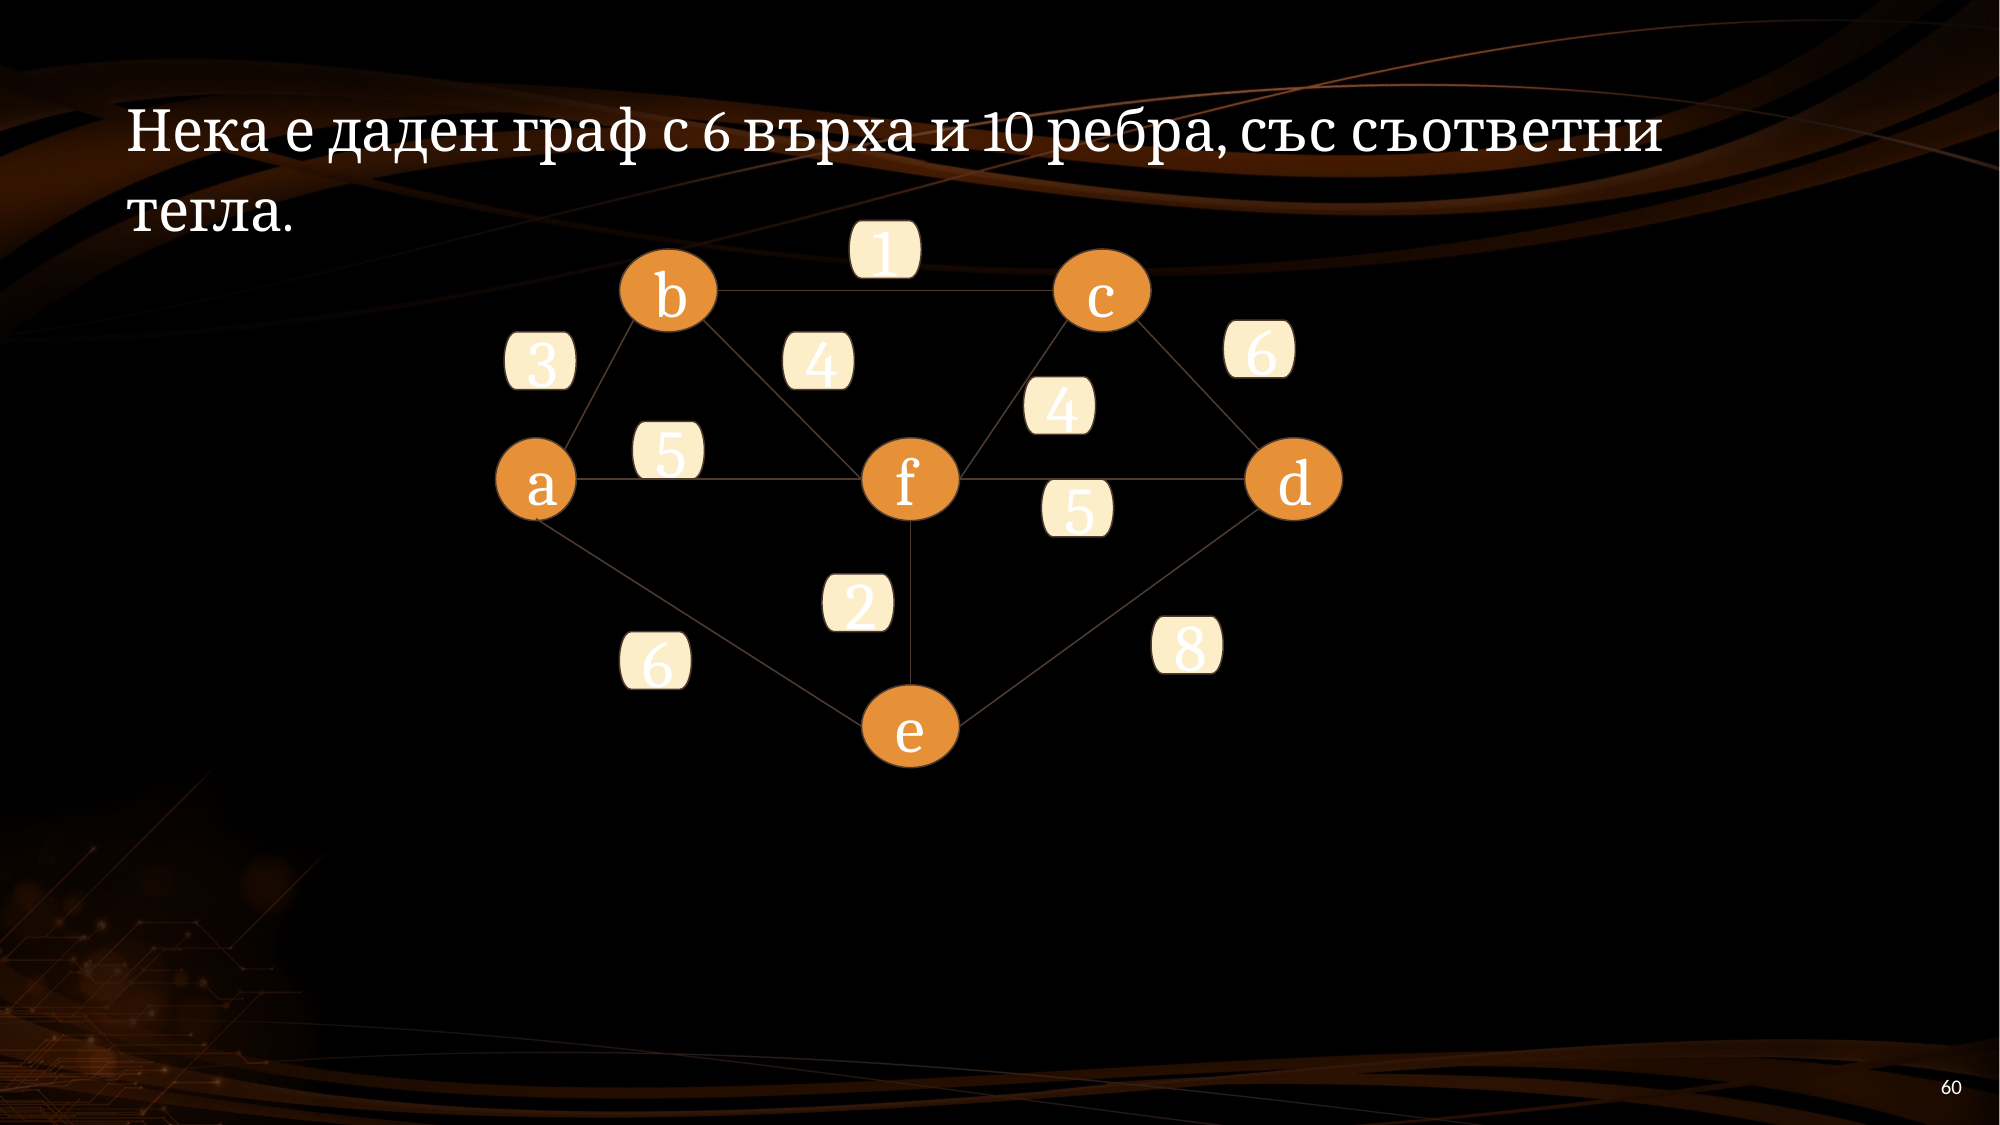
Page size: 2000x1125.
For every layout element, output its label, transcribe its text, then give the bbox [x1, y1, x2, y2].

text_box Нека е даден граф с 6 върха и 10 ребра, със съответни тегла. [106, 62, 1803, 200]
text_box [959, 319, 1068, 479]
text_box 2 [862, 573, 895, 632]
picture [0, 0, 2000, 1125]
text_box 6 [1259, 320, 1296, 378]
text_box 3 [504, 331, 564, 390]
text_box e [861, 684, 960, 768]
text_box 5 [632, 421, 703, 478]
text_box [535, 520, 862, 727]
text_box 4 [1068, 376, 1096, 435]
text_box 5 [1041, 480, 1114, 508]
text_box d [1244, 437, 1343, 521]
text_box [564, 319, 634, 450]
text_box c [1053, 248, 1152, 332]
text_box 1 [849, 220, 922, 279]
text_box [1136, 319, 1259, 450]
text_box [959, 508, 1259, 727]
text_box a [495, 437, 577, 521]
text_box b [619, 248, 718, 332]
text_box 60 [1897, 1070, 1968, 1103]
text_box f [861, 437, 960, 521]
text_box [703, 319, 862, 479]
